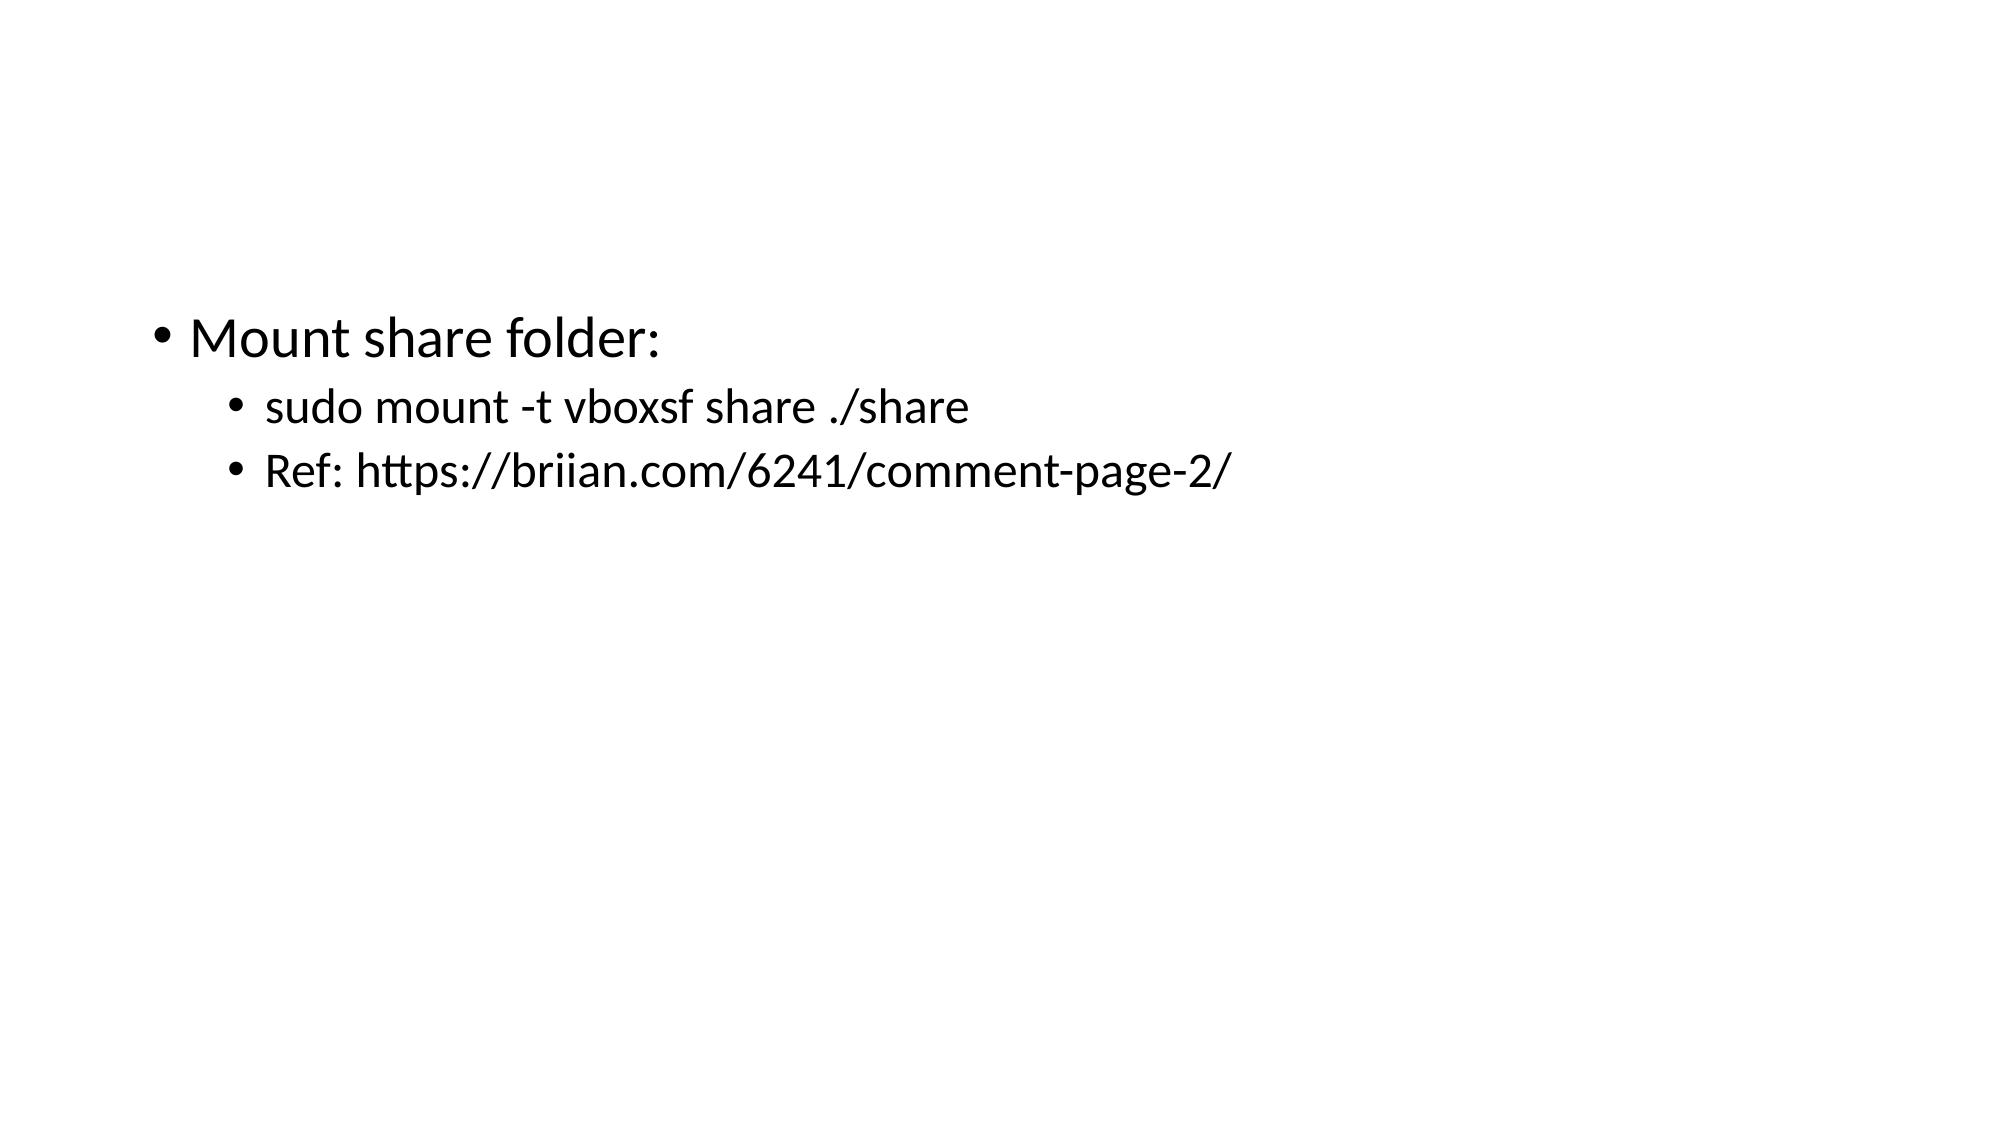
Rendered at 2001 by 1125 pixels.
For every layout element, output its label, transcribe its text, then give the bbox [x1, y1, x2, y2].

list Mount share folder: sudo mount -t vboxsf share ./share Ref: https://briian.com/6241/comment-page-2/ [137, 299, 1863, 1014]
